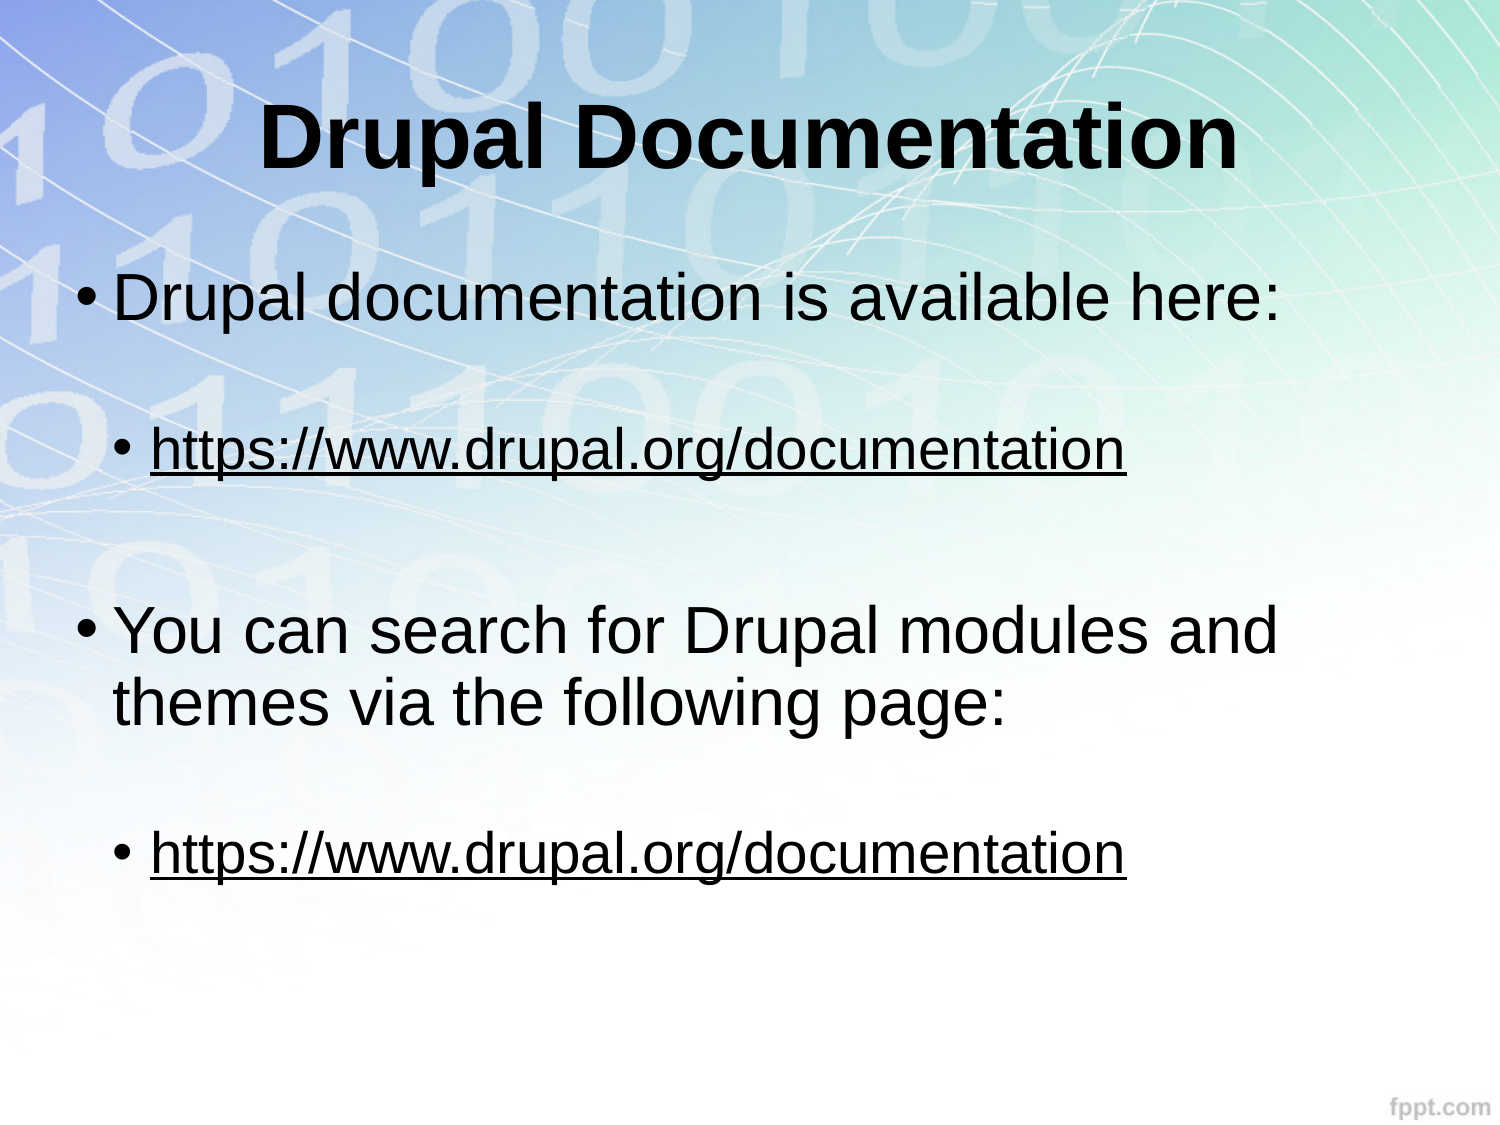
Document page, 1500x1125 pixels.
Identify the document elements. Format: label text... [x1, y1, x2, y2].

picture [0, 0, 1500, 1125]
title Drupal Documentation [75, 44, 1425, 233]
subtitle Drupal documentation is available here: https://www.drupal.org/documentation You can search for Drupal modules and themes via the following page: https://www.drupal.org/documentation [75, 263, 1425, 1088]
